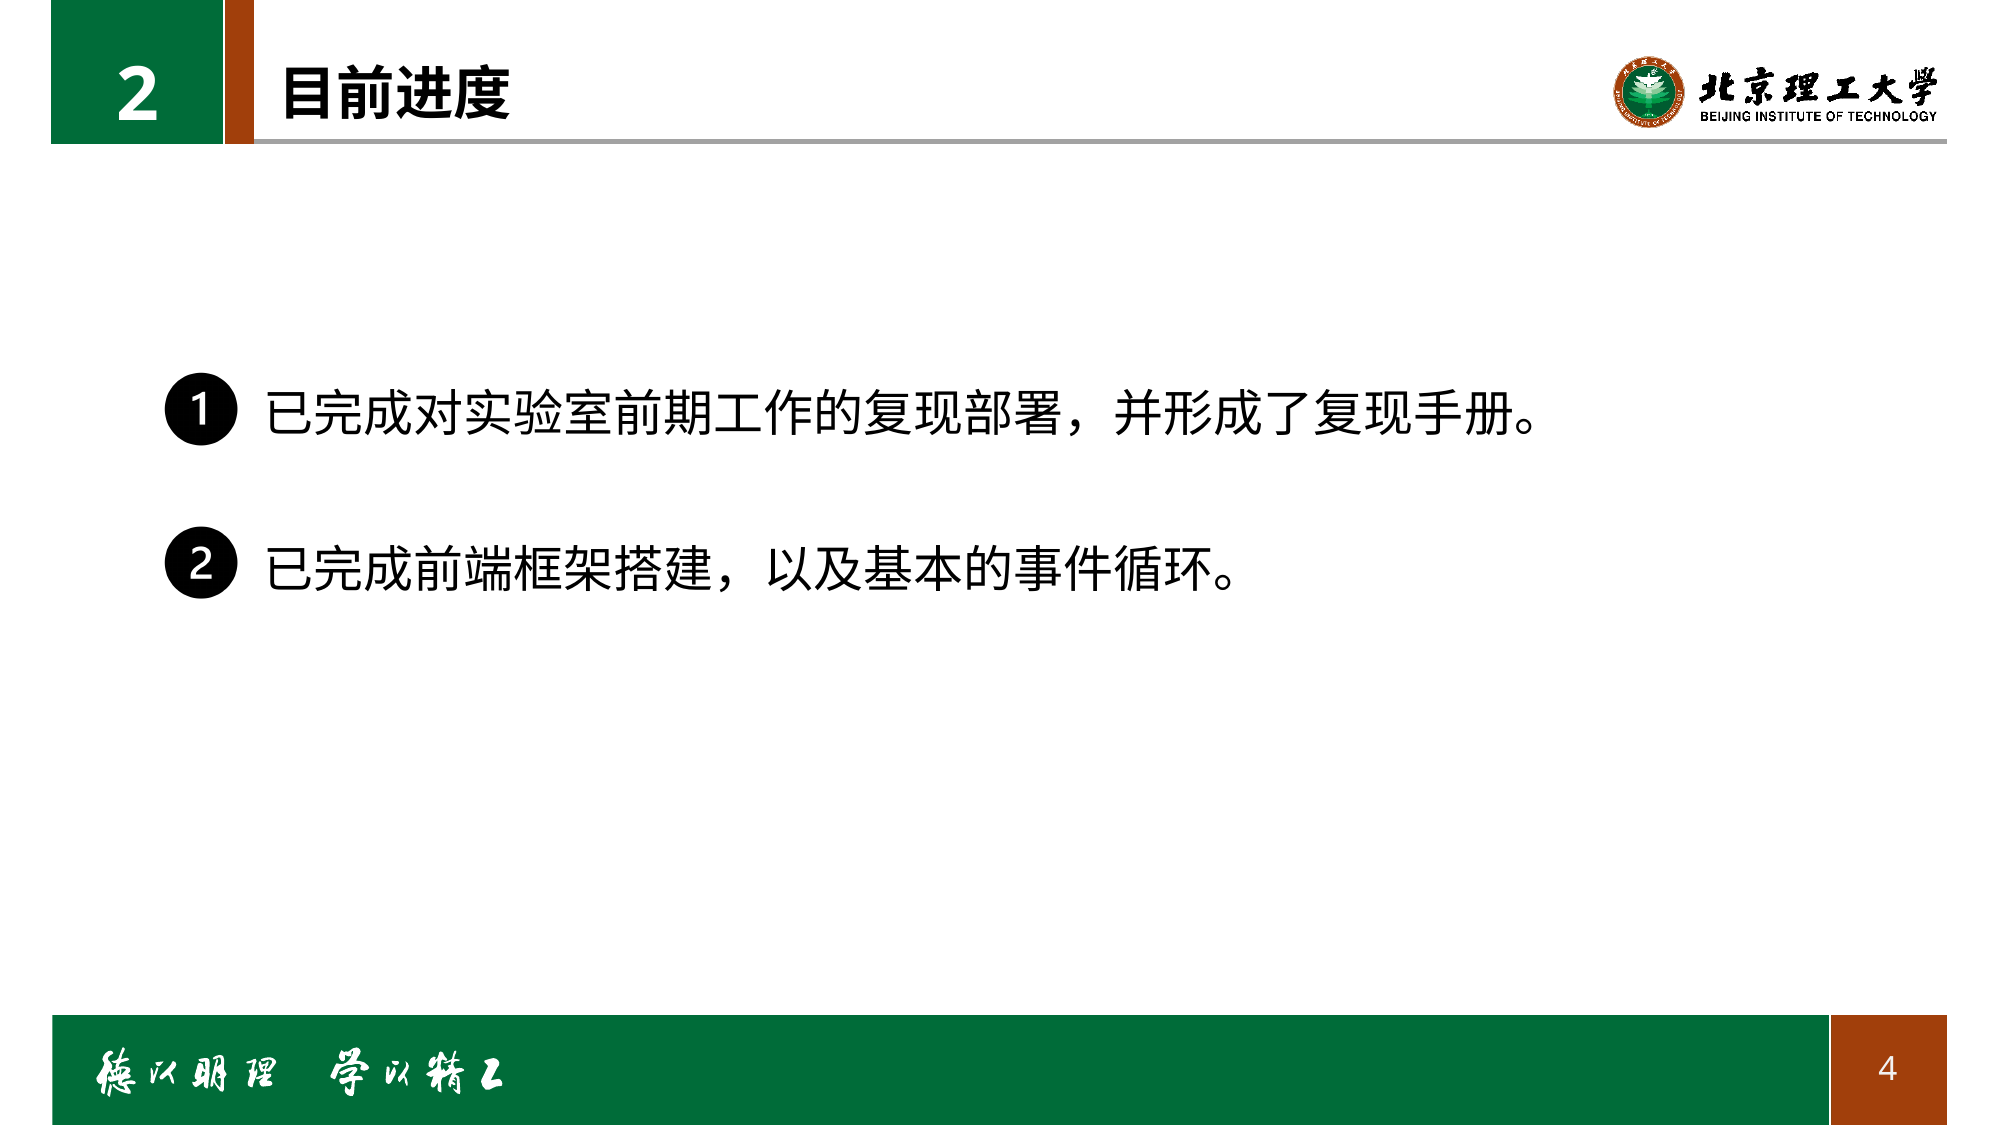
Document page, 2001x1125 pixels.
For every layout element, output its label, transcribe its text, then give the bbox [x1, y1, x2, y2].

text_box 已完成对实验室前期工作的复现部署，并形成了复现手册。 已完成前端框架搭建，以及基本的事件循环。 [263, 363, 1864, 598]
picture [1682, 56, 1937, 128]
text_box 2 [58, 38, 218, 144]
picture [155, 517, 247, 608]
title 目前进度 [263, 56, 1682, 136]
picture [155, 363, 247, 455]
